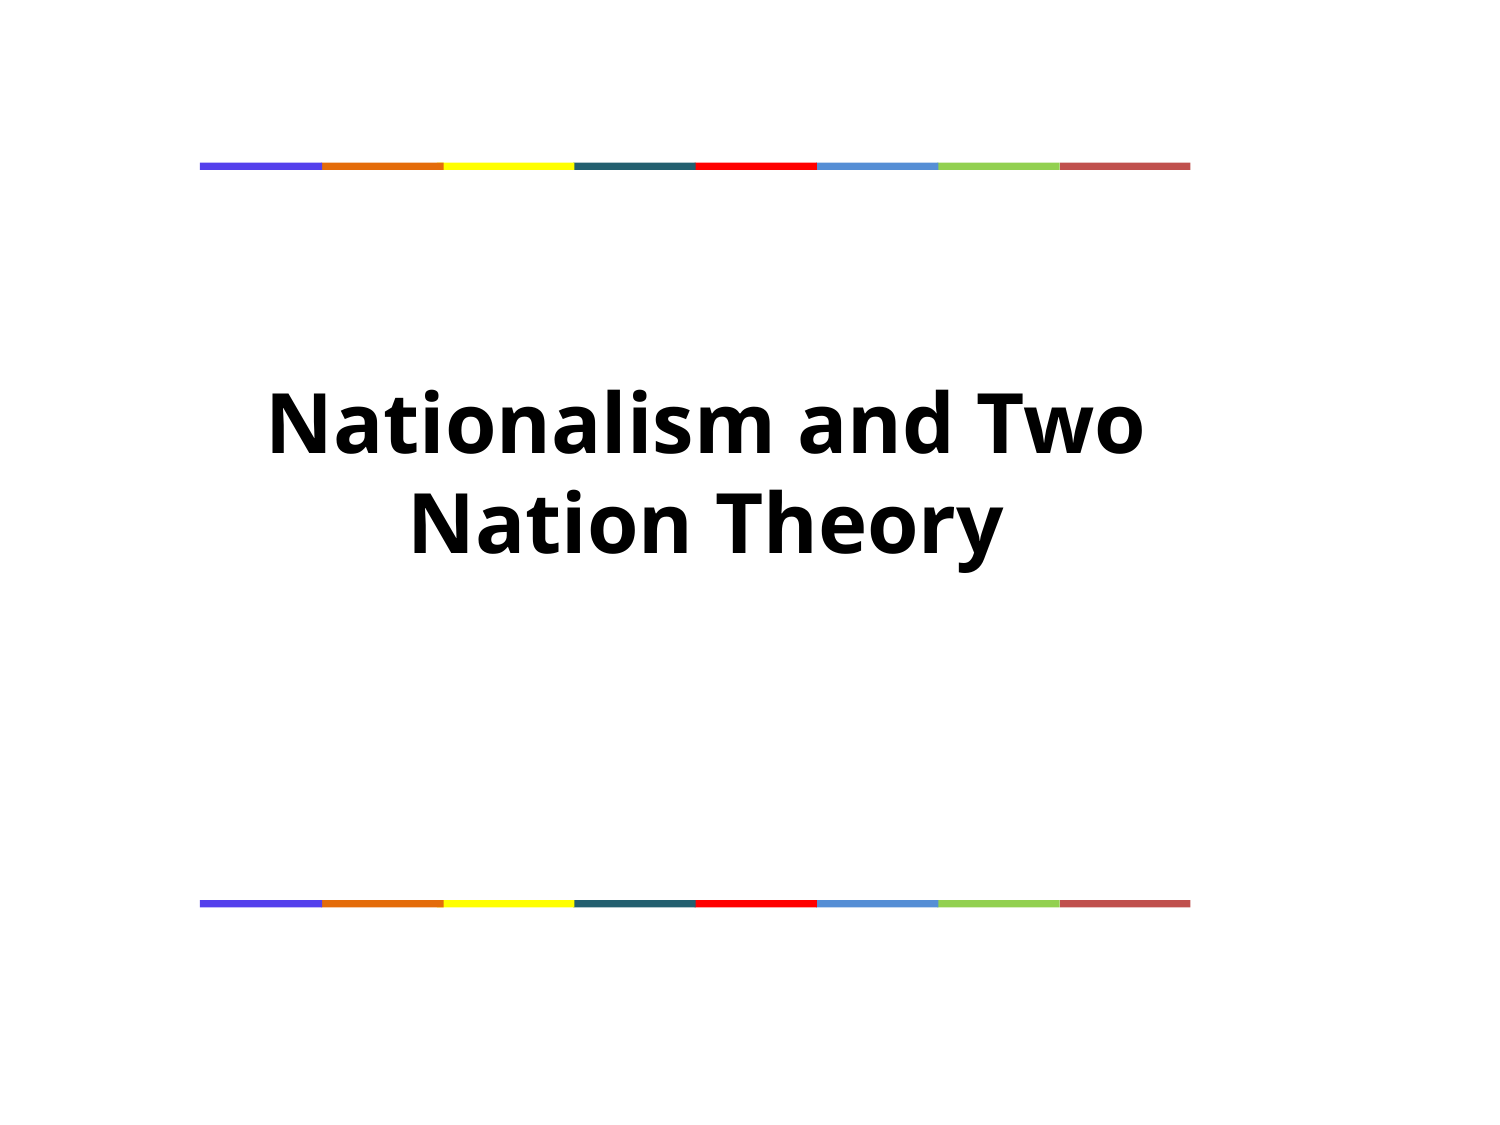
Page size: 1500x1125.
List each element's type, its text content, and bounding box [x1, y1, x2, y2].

title Nationalism and Two Nation Theory [212, 349, 1200, 591]
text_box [199, 899, 1191, 908]
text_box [199, 162, 1191, 171]
